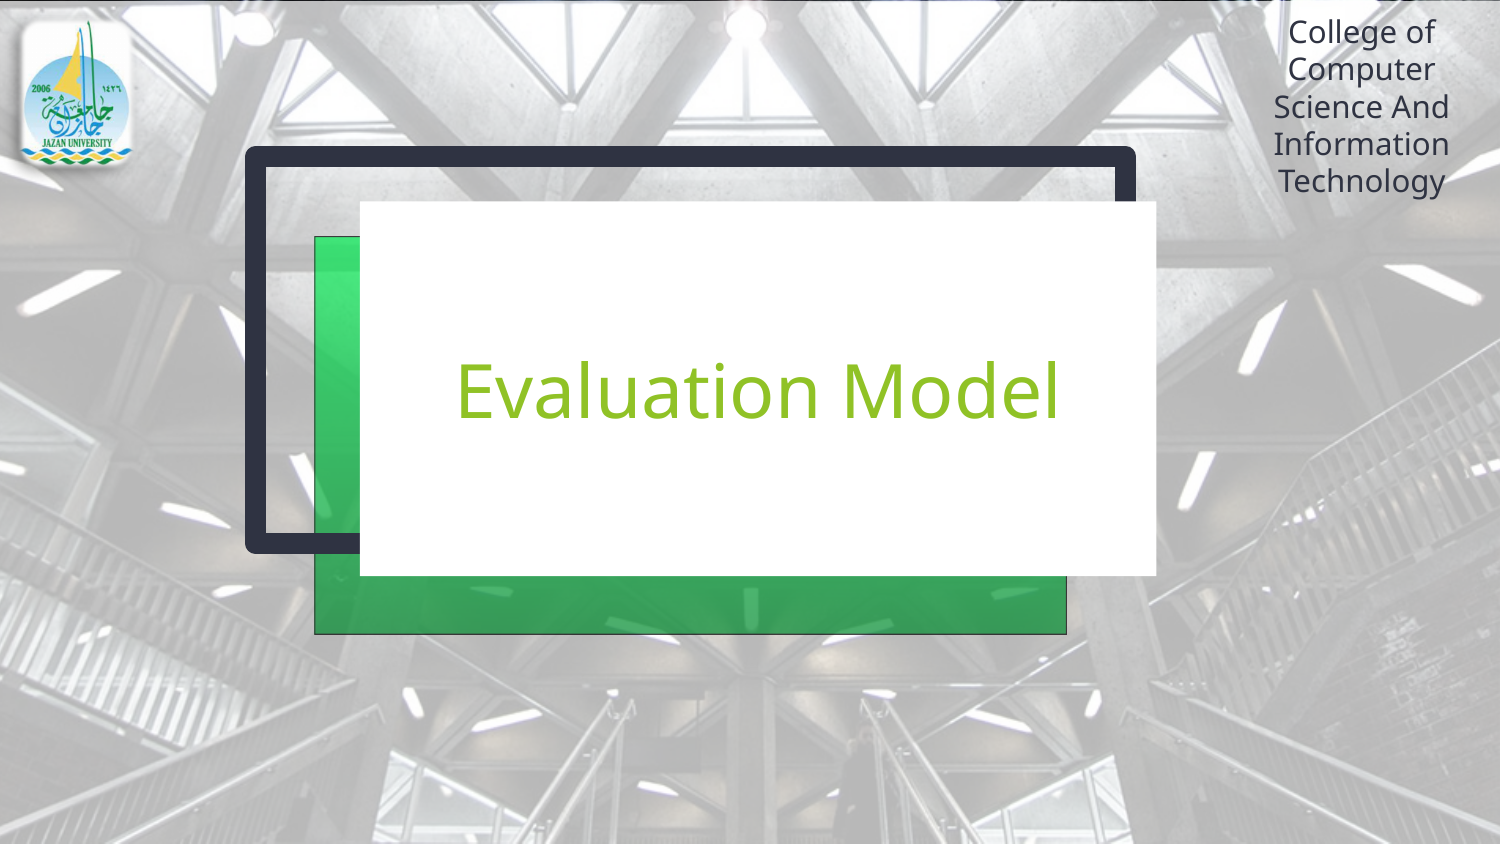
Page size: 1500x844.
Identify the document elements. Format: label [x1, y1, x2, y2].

text_box [254, 156, 1158, 636]
picture [0, 0, 1500, 844]
